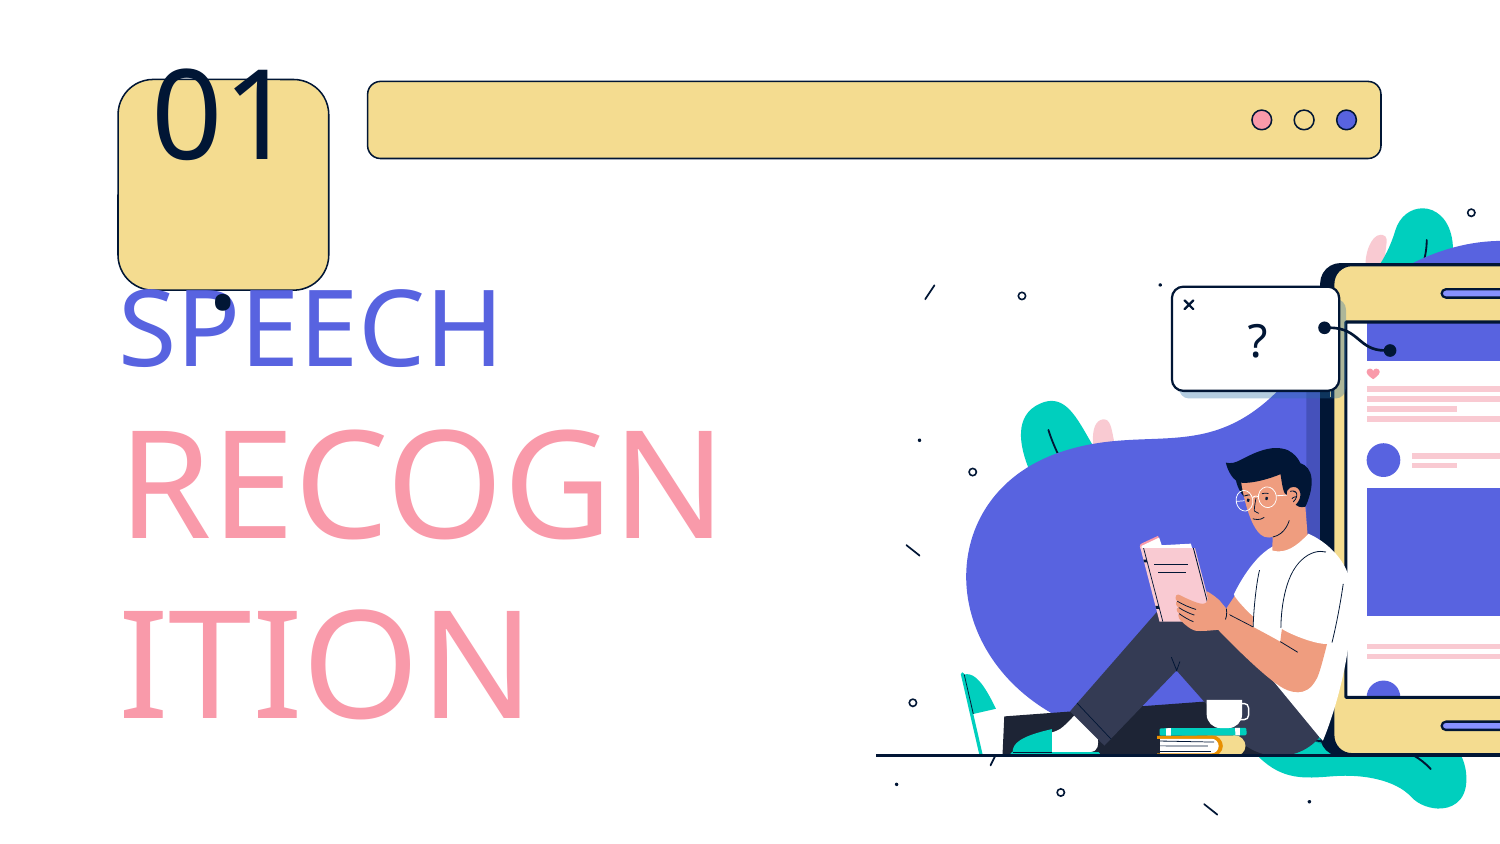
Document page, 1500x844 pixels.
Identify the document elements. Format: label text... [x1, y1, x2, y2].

text_box [117, 79, 329, 291]
text_box [367, 81, 1382, 159]
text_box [1251, 109, 1357, 131]
title 01. [145, 107, 302, 263]
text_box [875, 207, 1500, 833]
title SPEECH RECOGNITION [118, 352, 728, 650]
